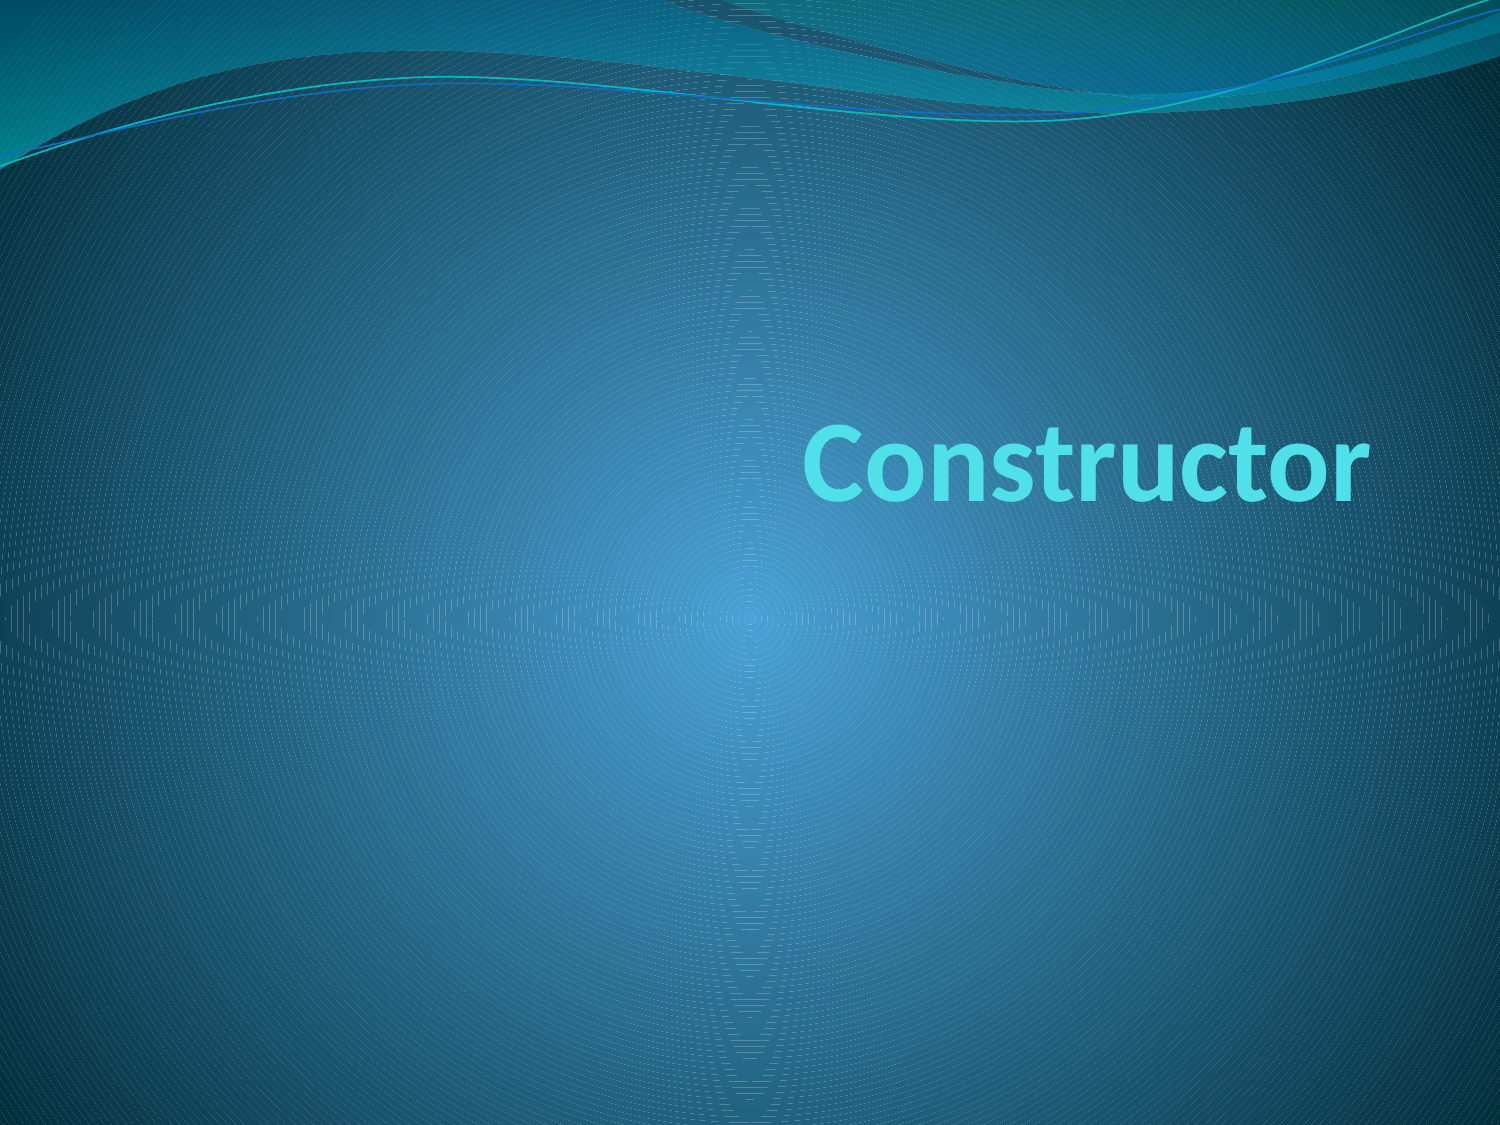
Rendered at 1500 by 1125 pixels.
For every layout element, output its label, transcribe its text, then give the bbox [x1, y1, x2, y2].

title Constructor [87, 224, 1376, 525]
